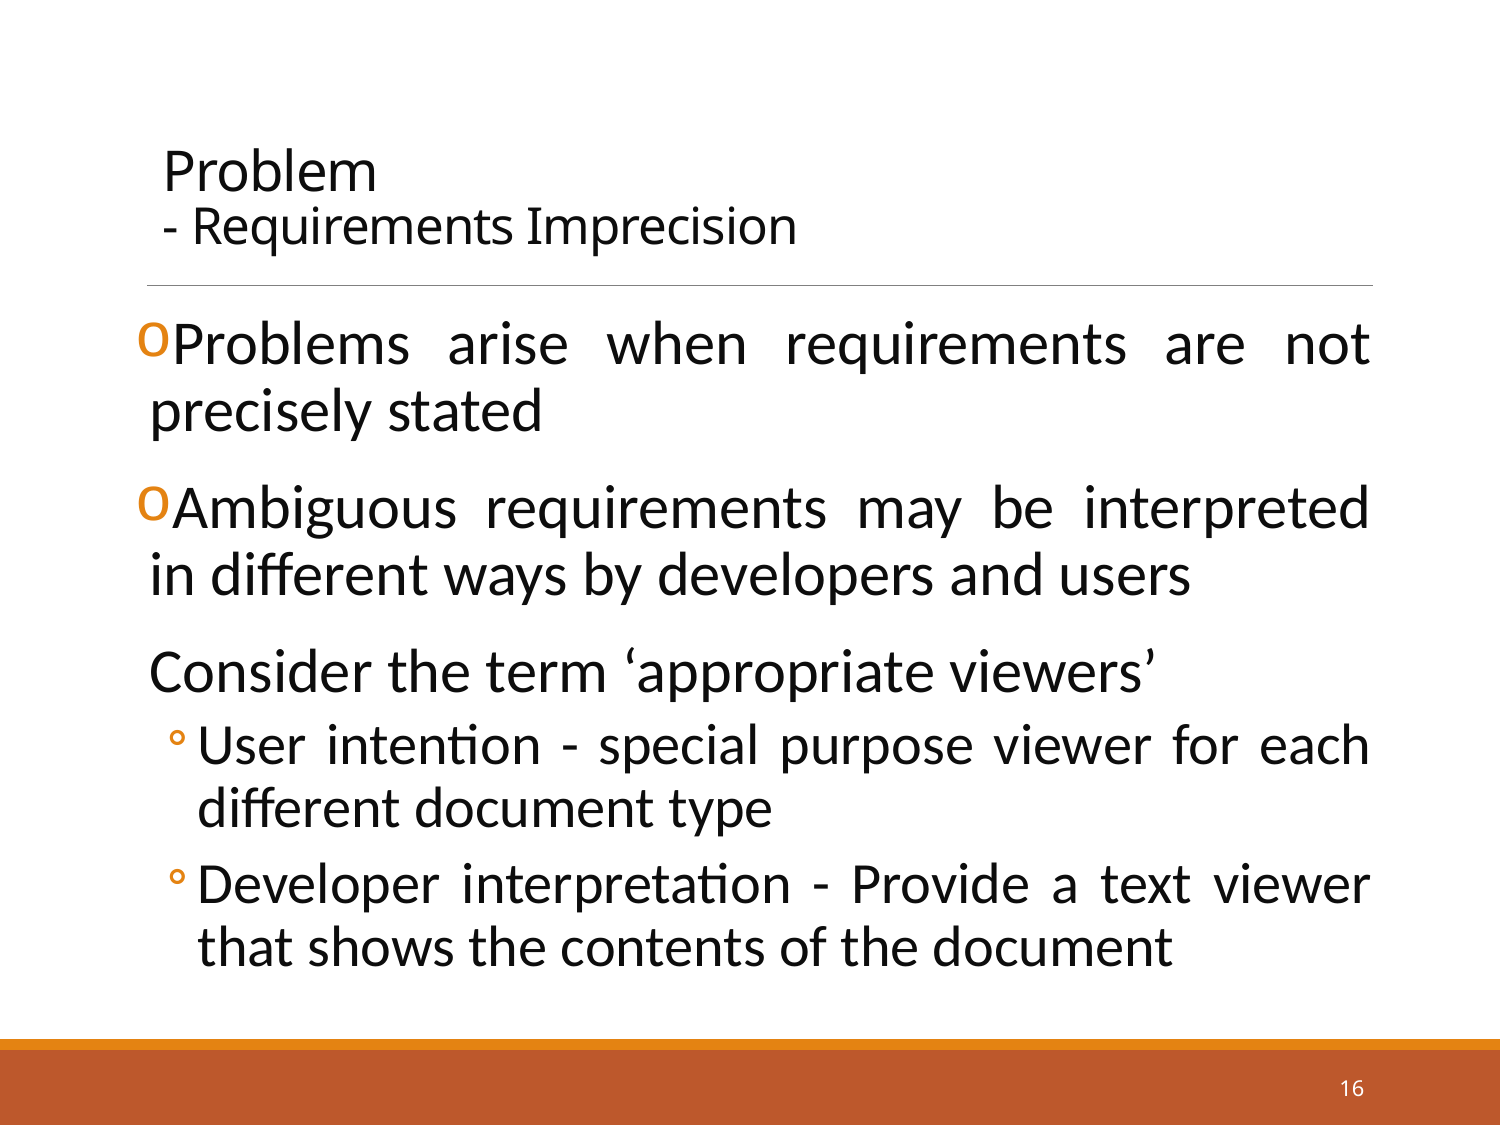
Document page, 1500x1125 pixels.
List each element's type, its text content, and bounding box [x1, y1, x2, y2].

title Problem - Requirements Imprecision [159, 137, 1488, 325]
slide_number 16 [1217, 1059, 1380, 1120]
list Problems arise when requirements are not precisely stated Ambiguous requirements may be interpreted in different ways by developers and users Consider the term ‘appropriate viewers’ User intention - special purpose viewer for each different document type Developer interpretation - Provide a text viewer that shows the contents of the document [134, 302, 1373, 963]
